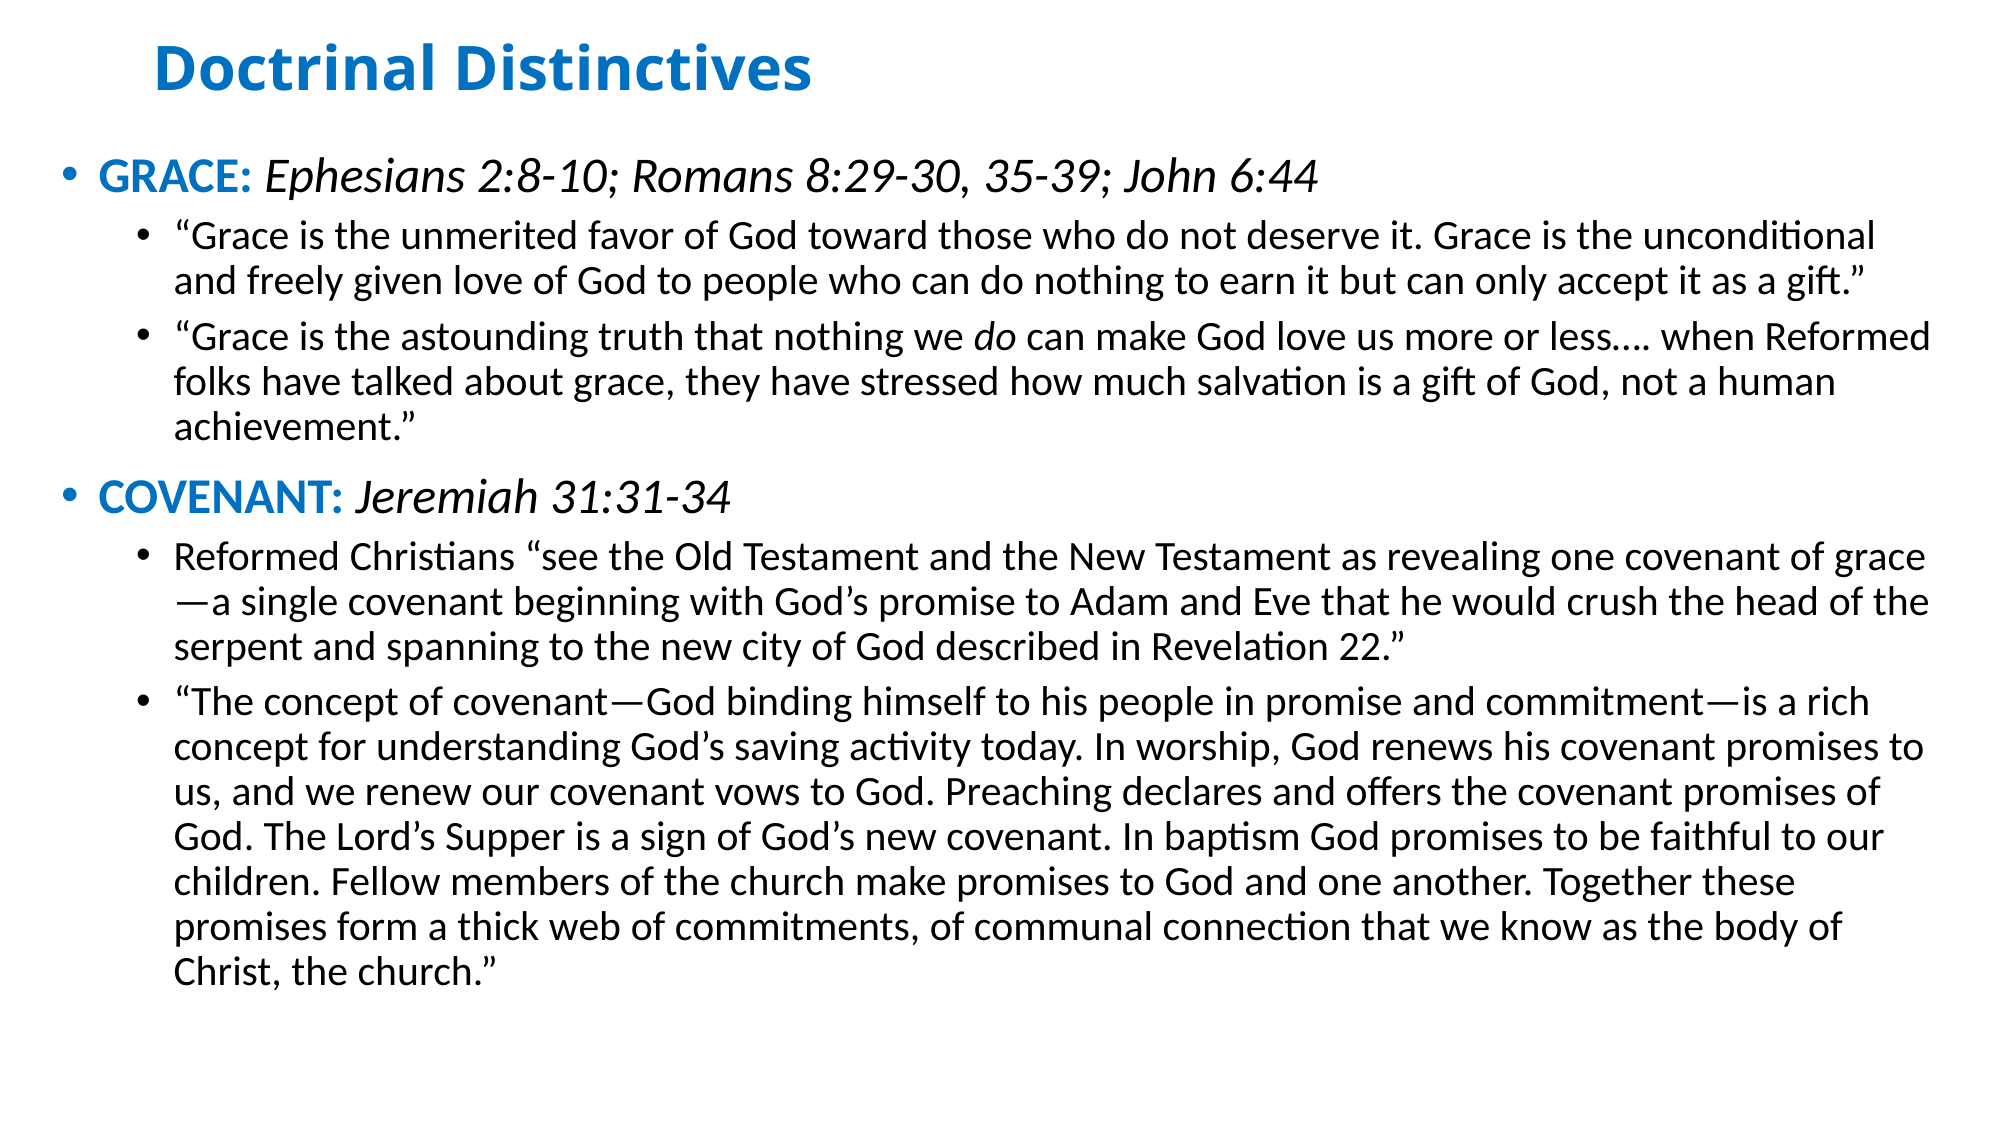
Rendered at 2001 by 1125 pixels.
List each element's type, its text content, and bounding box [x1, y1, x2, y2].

list GRACE: Ephesians 2:8-10; Romans 8:29-30, 35-39; John 6:44 “Grace is the unmerited favor of God toward those who do not deserve it. Grace is the unconditional and freely given love of God to people who can do nothing to earn it but can only accept it as a gift.” “Grace is the astounding truth that nothing we do can make God love us more or less…. when Reformed folks have talked about grace, they have stressed how much salvation is a gift of God, not a human achievement.” COVENANT: Jeremiah 31:31-34 Reformed Christians “see the Old Testament and the New Testament as revealing one covenant of grace—a single covenant beginning with God’s promise to Adam and Eve that he would crush the head of the serpent and spanning to the new city of God described in Revelation 22.” “The concept of covenant—God binding himself to his people in promise and commitment—is a rich concept for understanding God’s saving activity today. In worship, God renews his covenant promises to us, and we renew our covenant vows to God. Preaching declares and offers the covenant promises of God. The Lord’s Supper is a sign of God’s new covenant. In baptism God promises to be faithful to our children. Fellow members of the church make promises to God and one another. Together these promises form a thick web of commitments, of communal connection that we know as the body of Christ, the church.” [46, 142, 1956, 1125]
title Doctrinal Distinctives [137, 29, 1863, 112]
